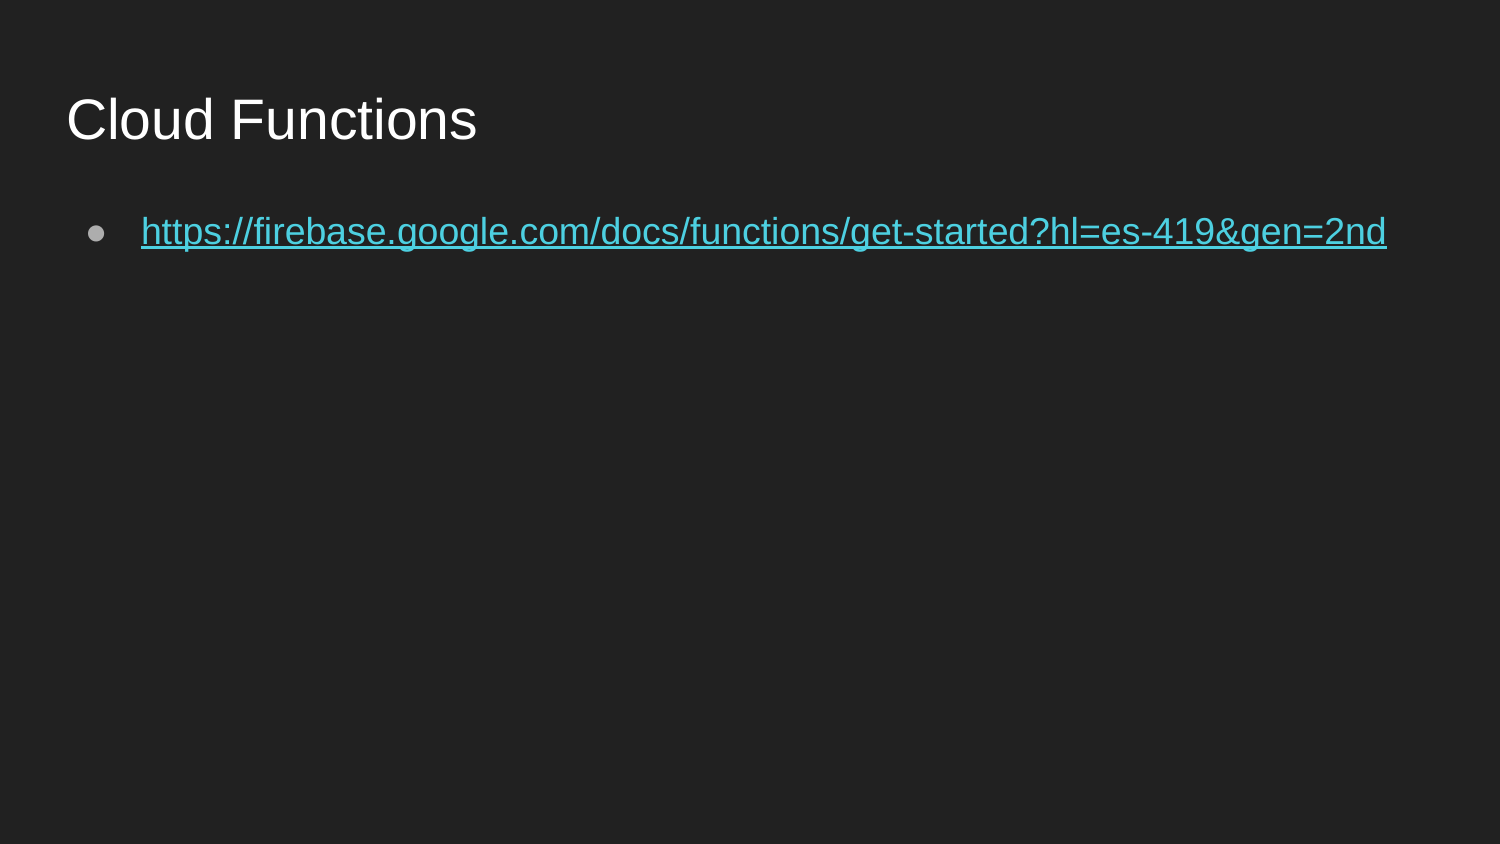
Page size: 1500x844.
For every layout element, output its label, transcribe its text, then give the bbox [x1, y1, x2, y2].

list https://firebase.google.com/docs/functions/get-started?hl=es-419&gen=2nd [51, 189, 1449, 750]
title Cloud Functions [51, 72, 1449, 167]
